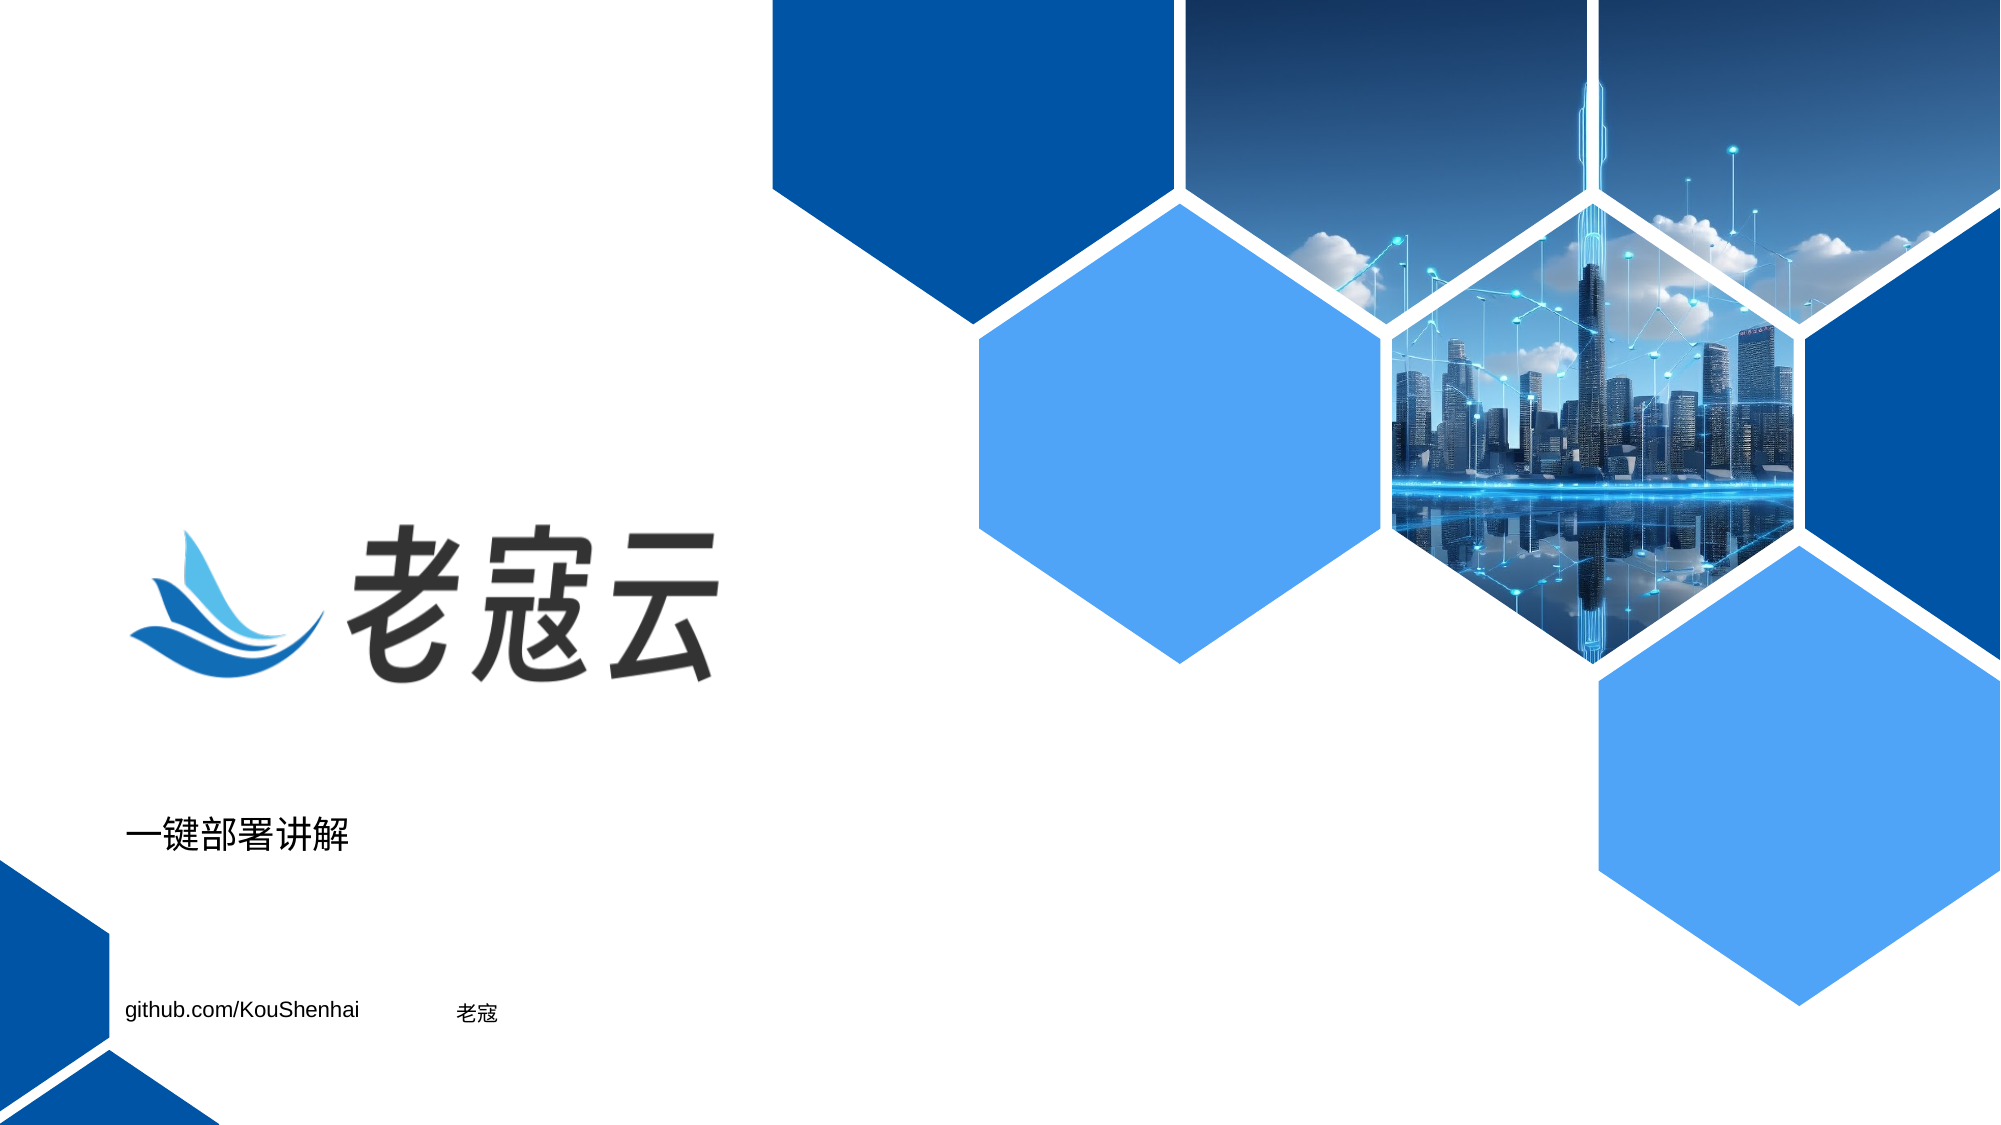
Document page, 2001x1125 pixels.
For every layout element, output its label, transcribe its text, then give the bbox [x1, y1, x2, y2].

picture [109, 493, 756, 706]
list 老寇 [441, 990, 721, 1036]
picture [1185, 0, 1587, 325]
list github.com/KouShenhai [109, 990, 390, 1036]
picture [1392, 203, 1794, 664]
subtitle 一键部署讲解 [109, 775, 679, 890]
picture [1598, 0, 2000, 325]
